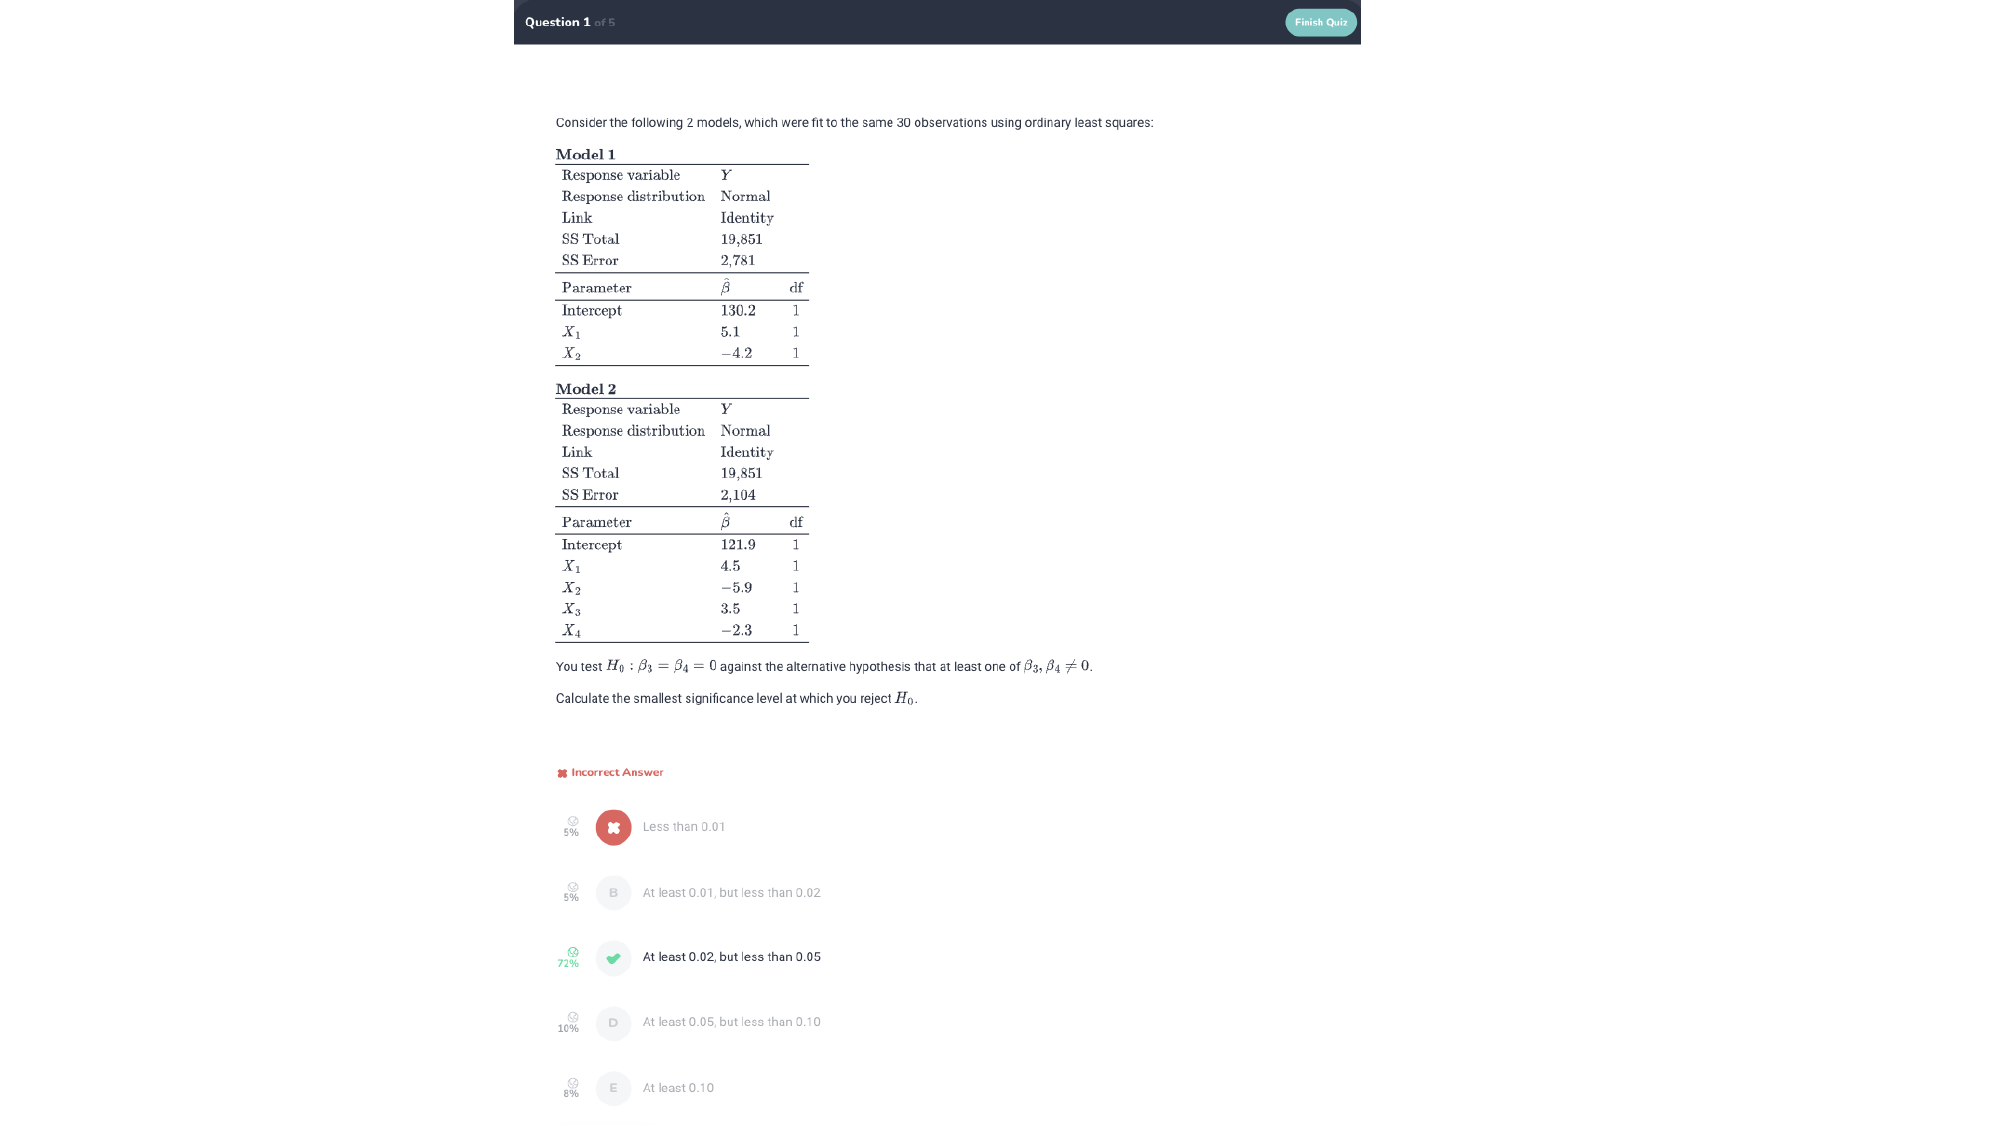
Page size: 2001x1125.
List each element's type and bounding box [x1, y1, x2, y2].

list [514, 0, 1361, 1125]
